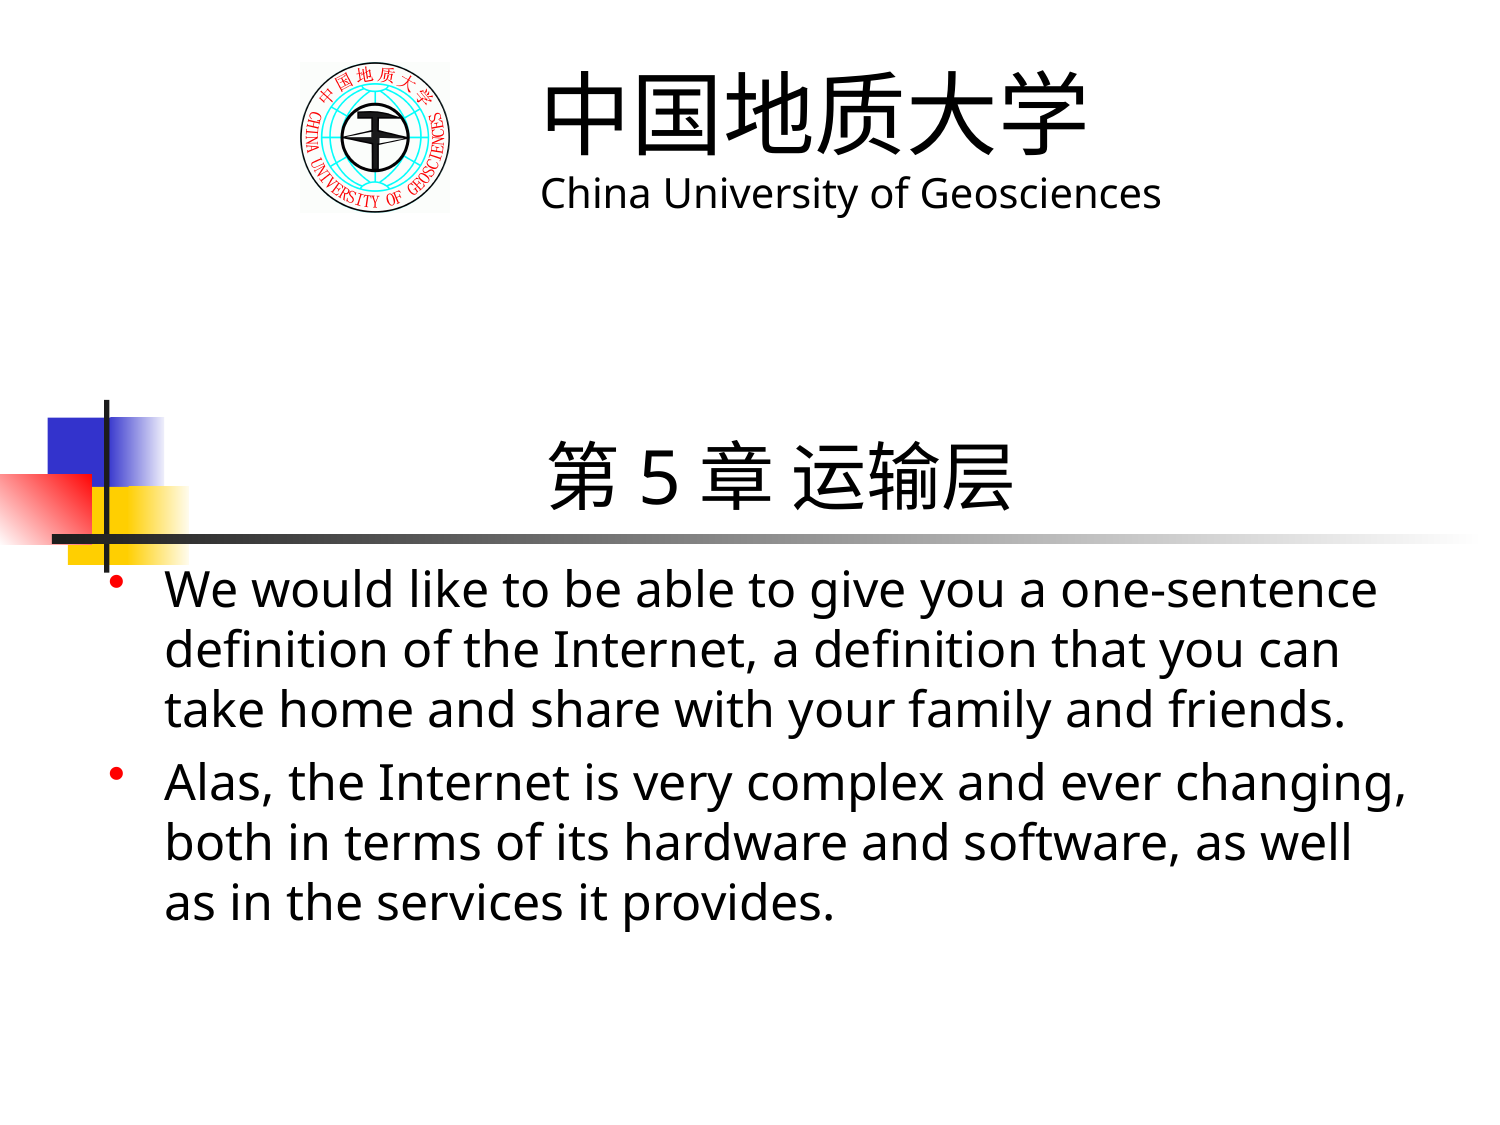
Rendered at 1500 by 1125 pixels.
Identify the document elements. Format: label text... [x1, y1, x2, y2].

subtitle We would like to be able to give you a one-sentence definition of the Internet, a definition that you can take home and share with your family and friends. Alas, the Internet is very complex and ever changing, both in terms of its hardware and software, as well as in the services it provides. [93, 549, 1430, 973]
picture [300, 62, 450, 213]
title 第5章 运输层 [162, 396, 1401, 528]
